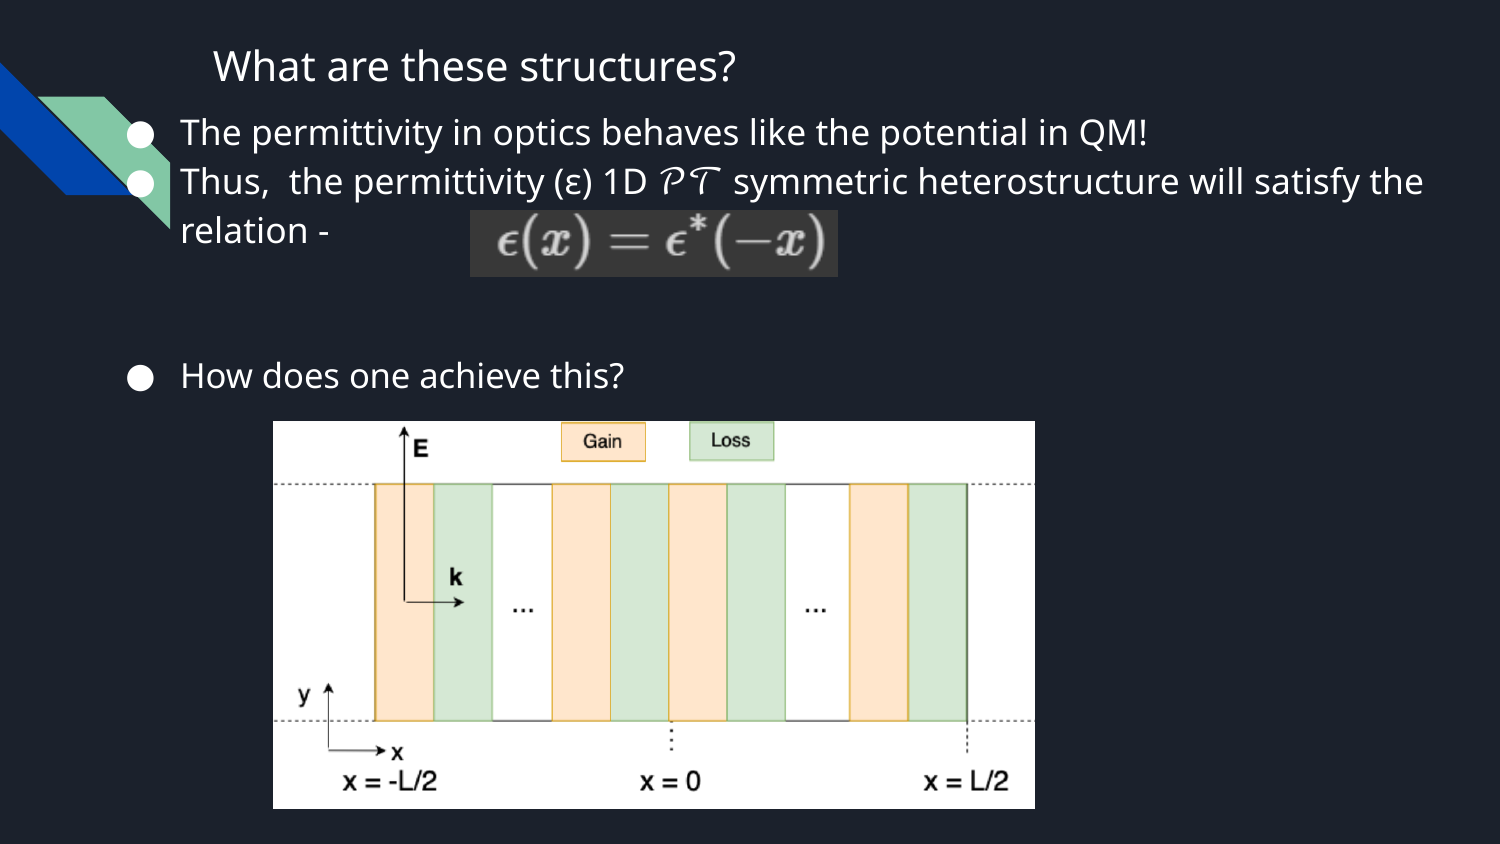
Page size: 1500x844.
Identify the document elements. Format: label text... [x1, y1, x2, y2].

list The permittivity in optics behaves like the potential in QM! Thus, the permittivity (ε) 1D 𝒫𝒯 symmetric heterostructure will satisfy the relation - How does one achieve this? [15, 88, 1500, 833]
picture [273, 421, 1035, 810]
title What are these structures? [48, 0, 1452, 88]
picture [470, 210, 839, 277]
